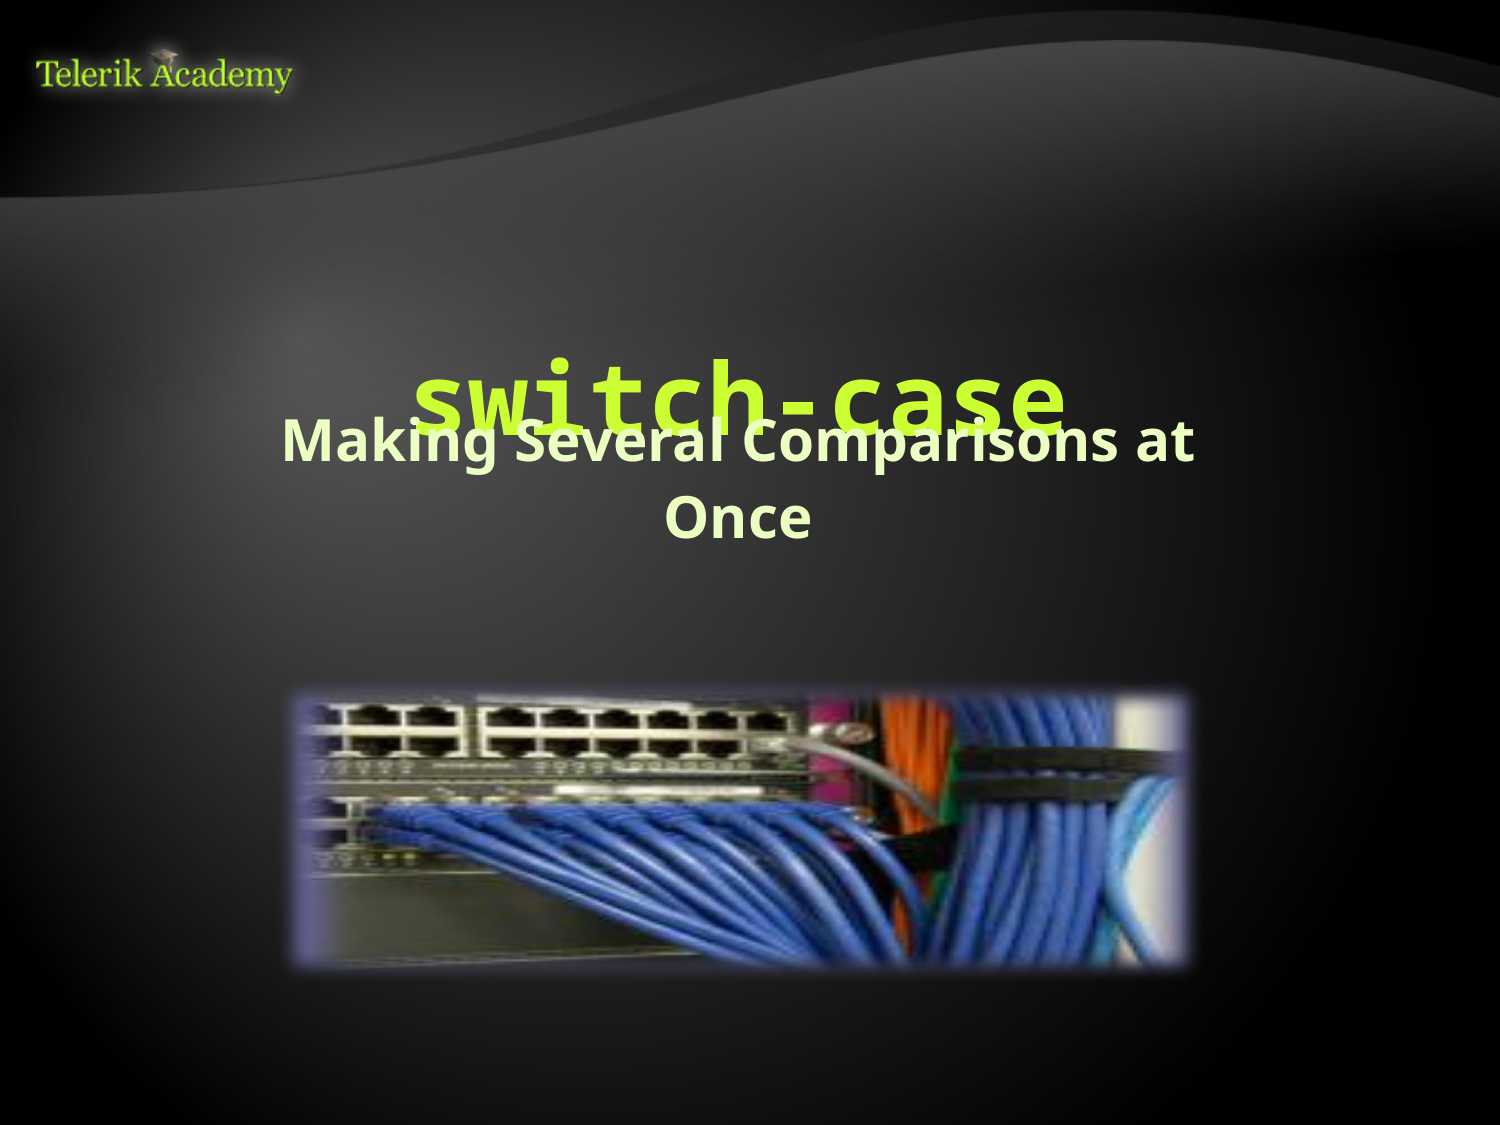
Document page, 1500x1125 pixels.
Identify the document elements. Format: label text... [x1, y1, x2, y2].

title switch-case [135, 323, 1341, 456]
picture [0, 0, 1500, 1125]
text_box Making Several Comparisons at Once [206, 396, 1270, 550]
